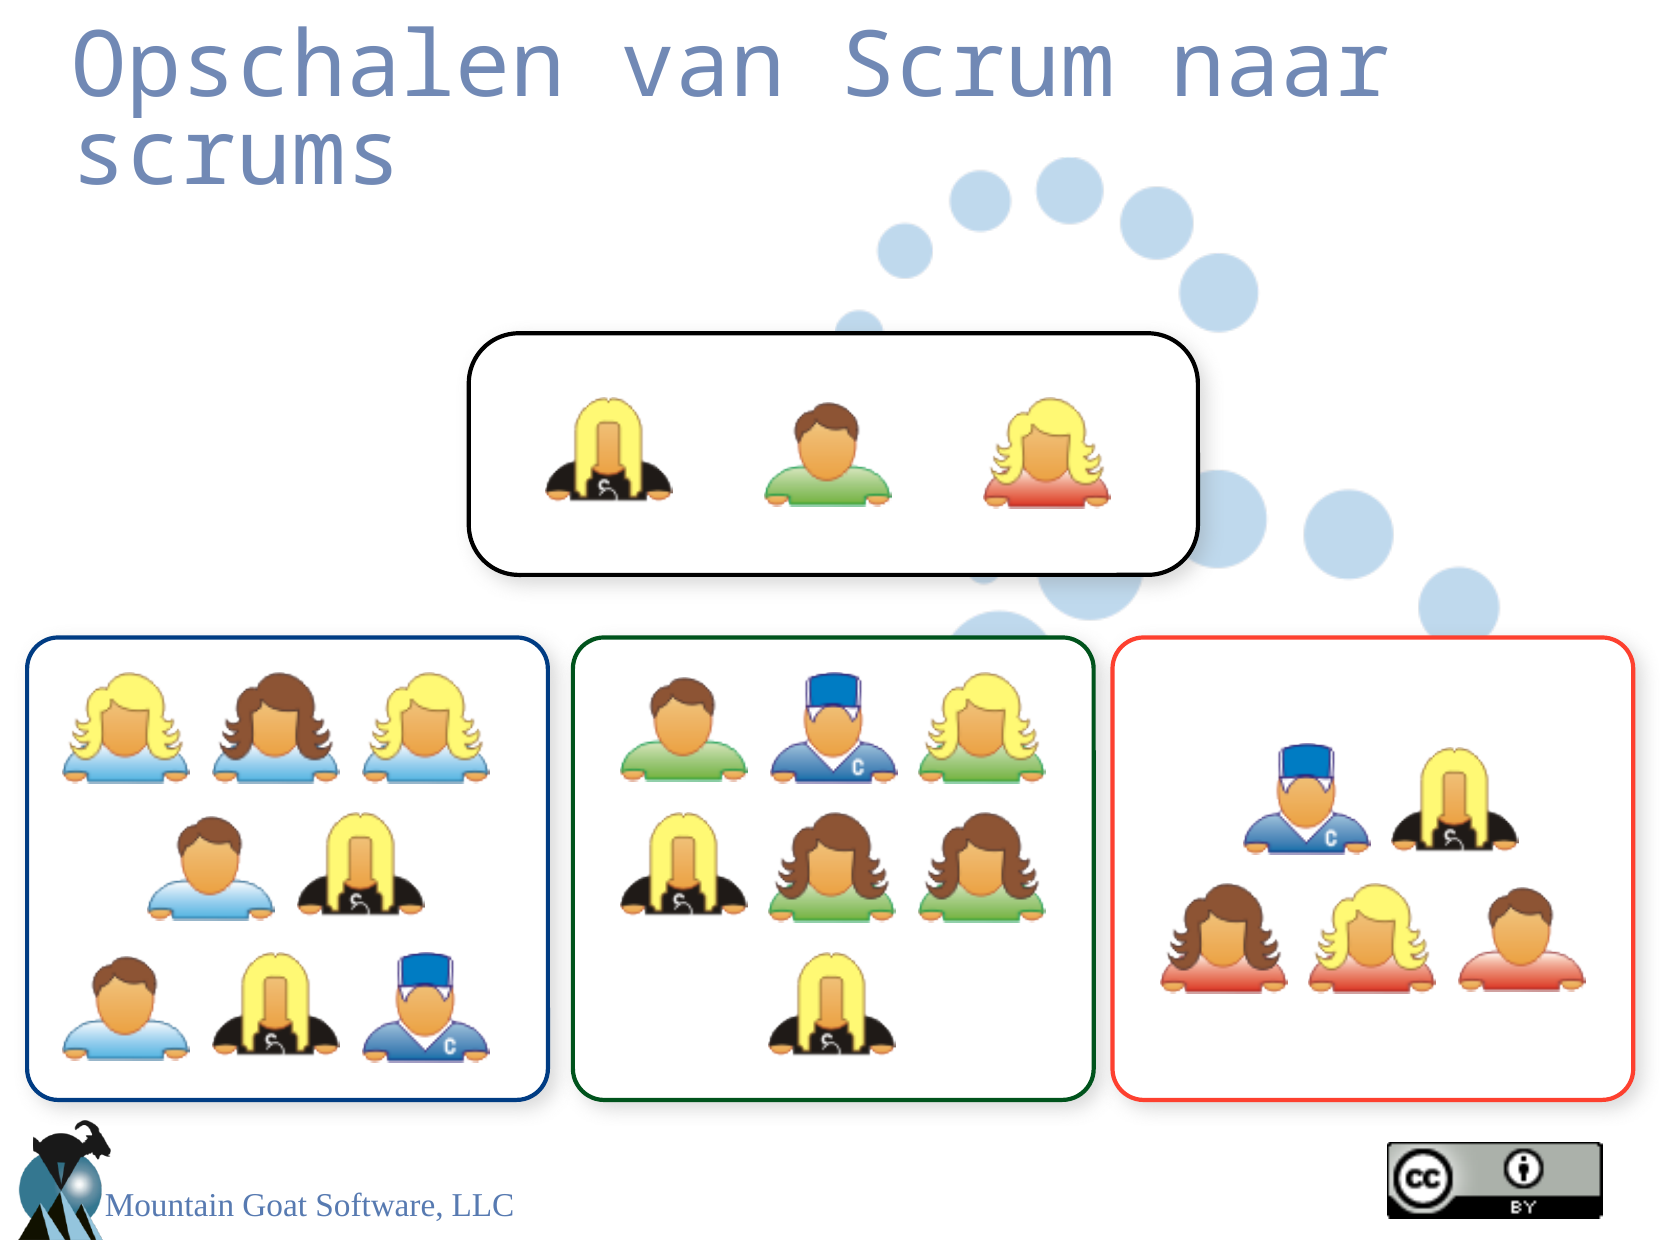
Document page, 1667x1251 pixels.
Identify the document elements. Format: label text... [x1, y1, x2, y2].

text_box [27, 637, 548, 1100]
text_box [62, 951, 490, 1063]
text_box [468, 332, 1199, 576]
text_box [572, 637, 1094, 1100]
picture [770, 672, 899, 784]
picture [297, 812, 426, 924]
picture [768, 951, 897, 1063]
picture [1307, 883, 1436, 994]
text_box Opschalen van Scrum naar scrums [56, 18, 1609, 319]
picture [18, 1120, 111, 1240]
text_box [1112, 637, 1634, 1100]
picture [835, 319, 1563, 1096]
picture [768, 812, 897, 924]
picture [147, 816, 276, 921]
picture [1387, 1142, 1603, 1219]
picture [1457, 887, 1586, 992]
picture [918, 812, 1047, 924]
picture [1243, 743, 1371, 855]
picture [620, 812, 749, 924]
picture [620, 676, 749, 782]
picture [1160, 883, 1288, 994]
picture [918, 672, 1047, 784]
picture [1391, 747, 1519, 859]
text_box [62, 672, 490, 784]
